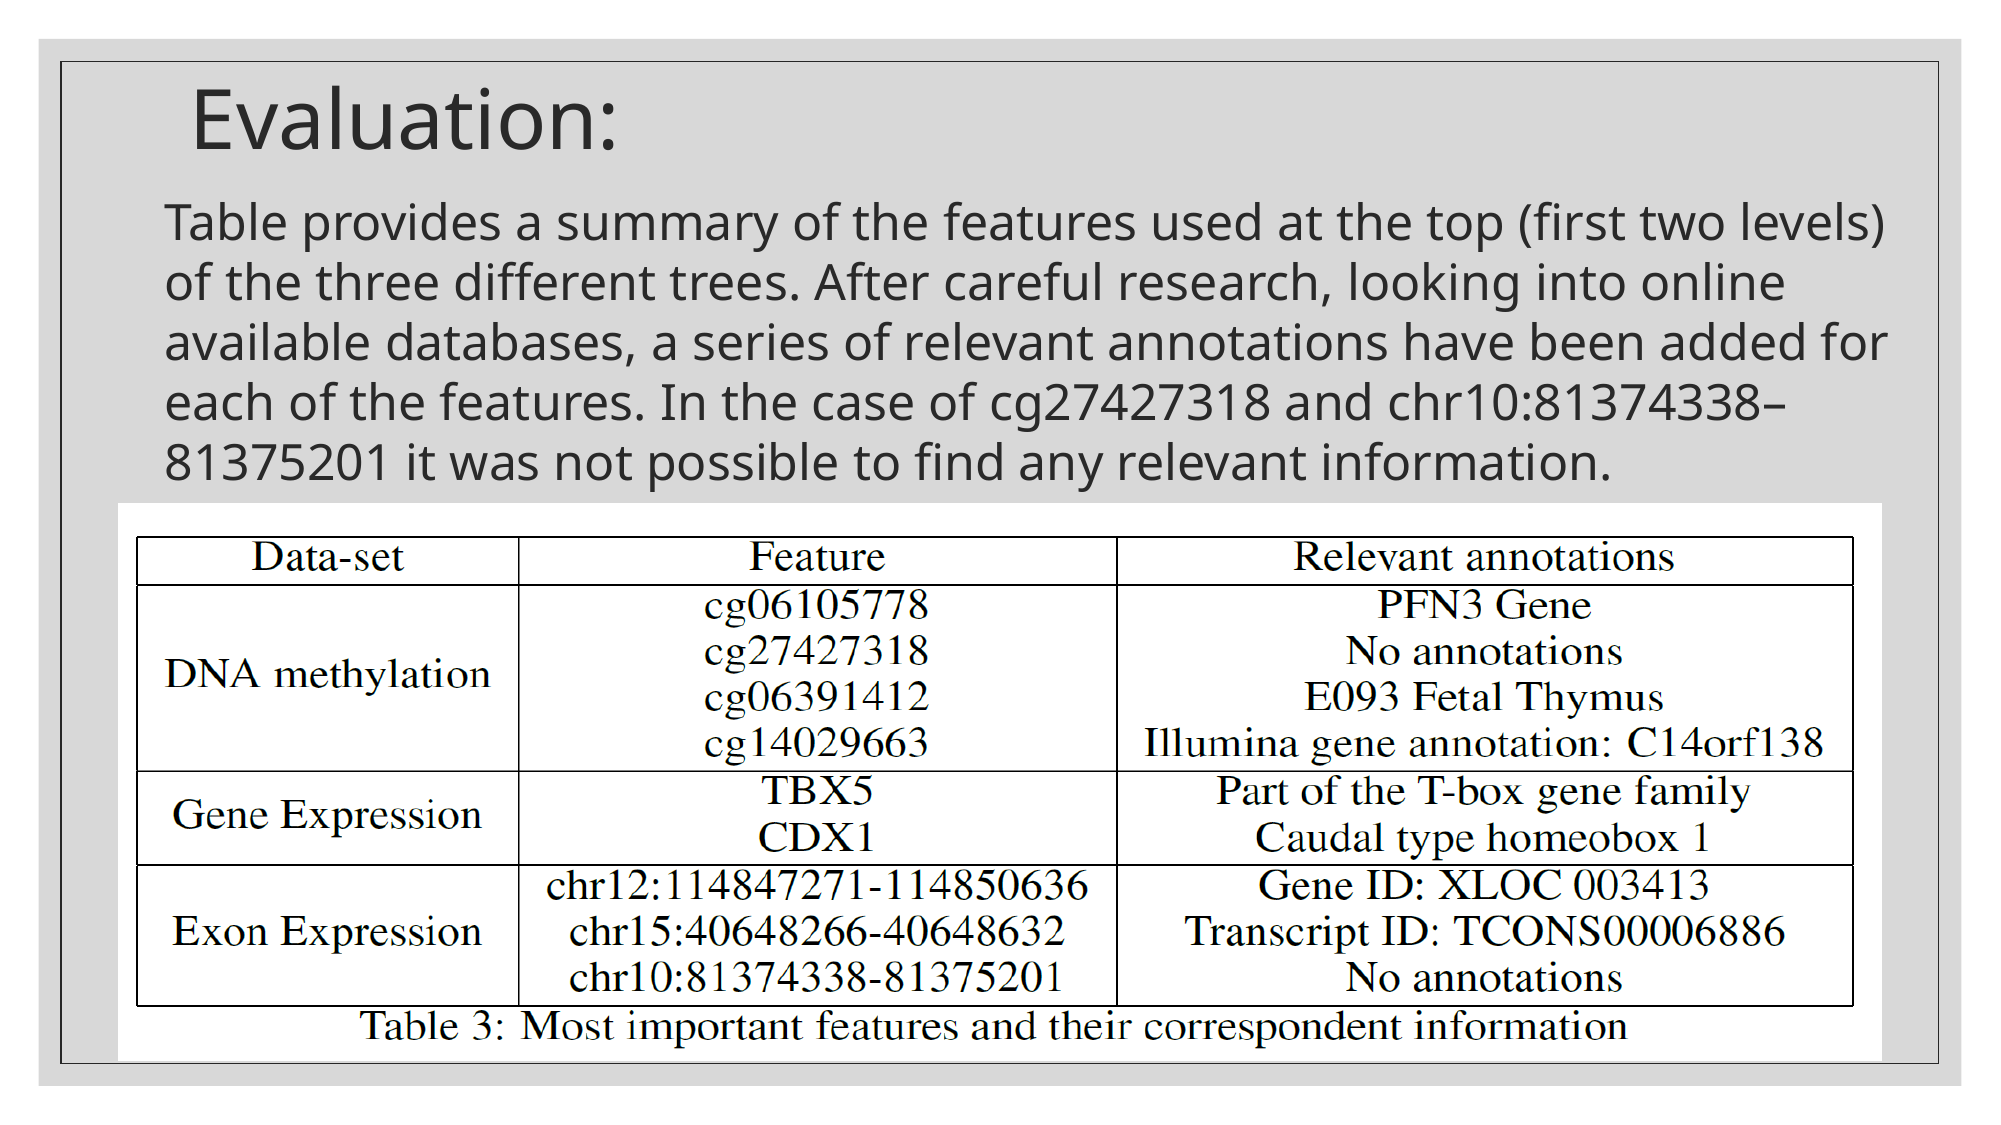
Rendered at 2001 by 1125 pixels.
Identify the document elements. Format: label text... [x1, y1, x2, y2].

title Evaluation: [174, 105, 1825, 182]
text_box Table provides a summary of the features used at the top (first two levels) of the three different trees. After careful research, looking into online available databases, a series of relevant annotations have been added for each of the features. In the case of cg27427318 and chr10:81374338–81375201 it was not possible to find any relevant information. [150, 182, 1913, 618]
picture [118, 503, 1882, 1061]
